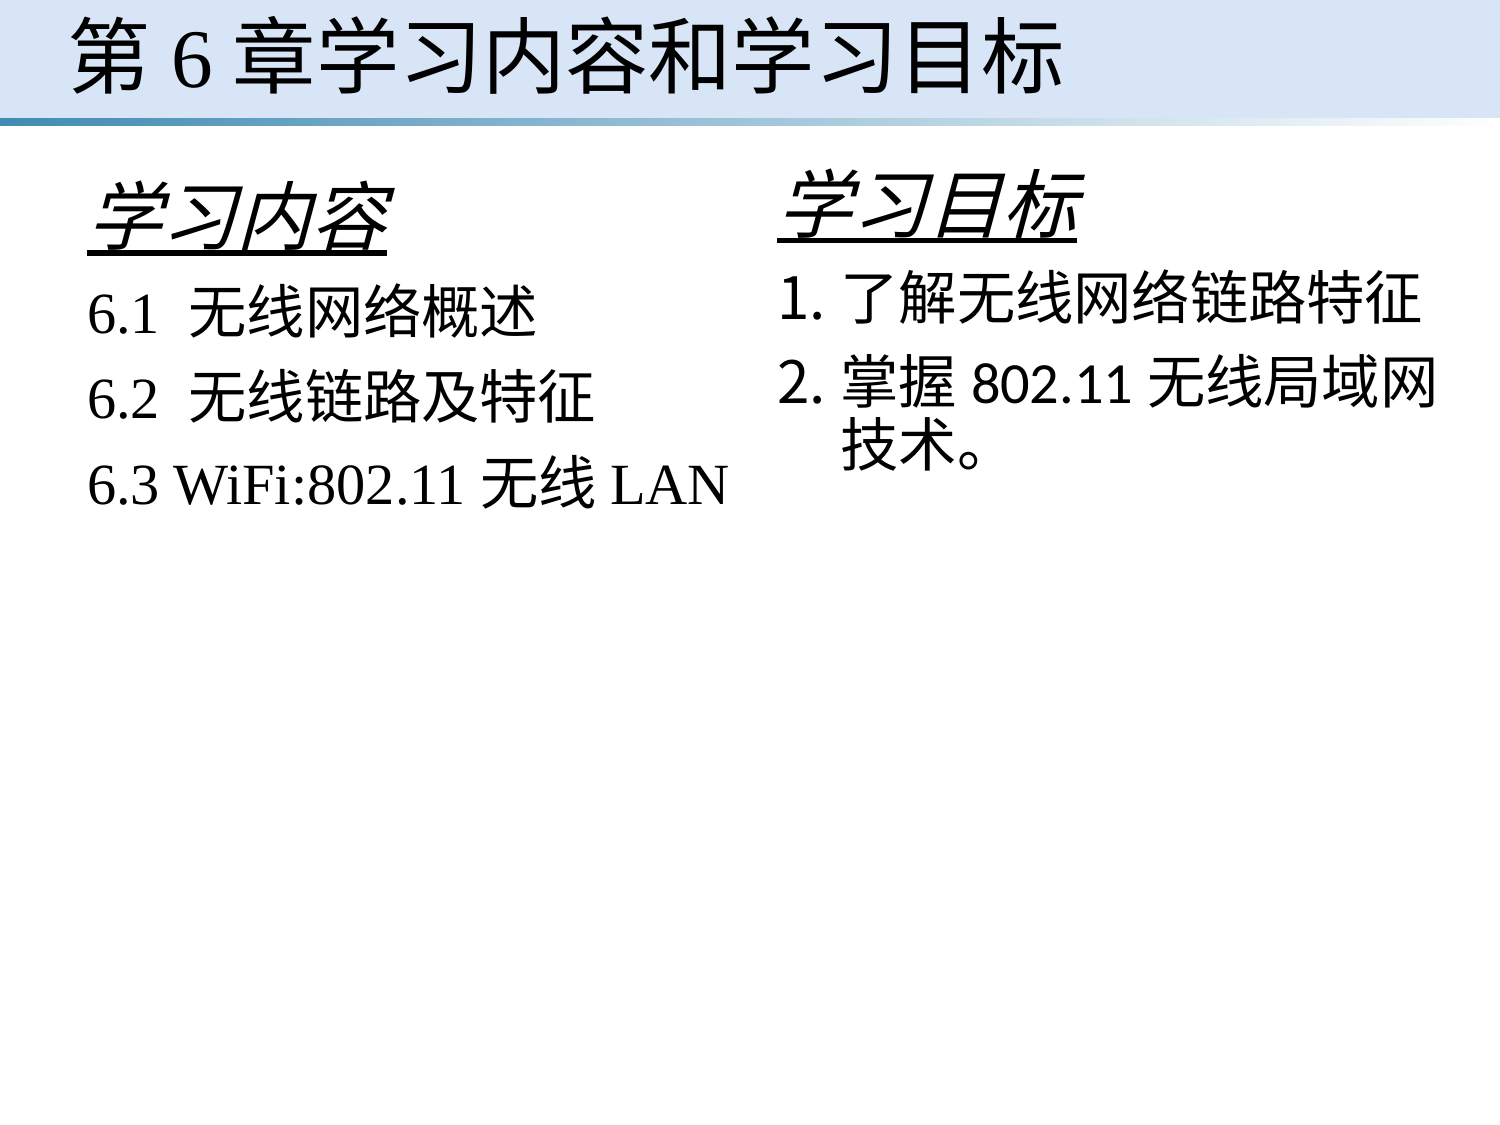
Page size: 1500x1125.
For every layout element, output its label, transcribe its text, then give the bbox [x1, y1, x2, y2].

title 第6章学习内容和学习目标 [52, 0, 1448, 123]
list 学习内容 6.1 无线网络概述 6.2 无线链路及特征 6.3 WiFi:802.11无线LAN [71, 161, 766, 901]
text_box 学习目标 了解无线网络链路特征 掌握802.11无线局域网技术。 [766, 161, 1470, 901]
